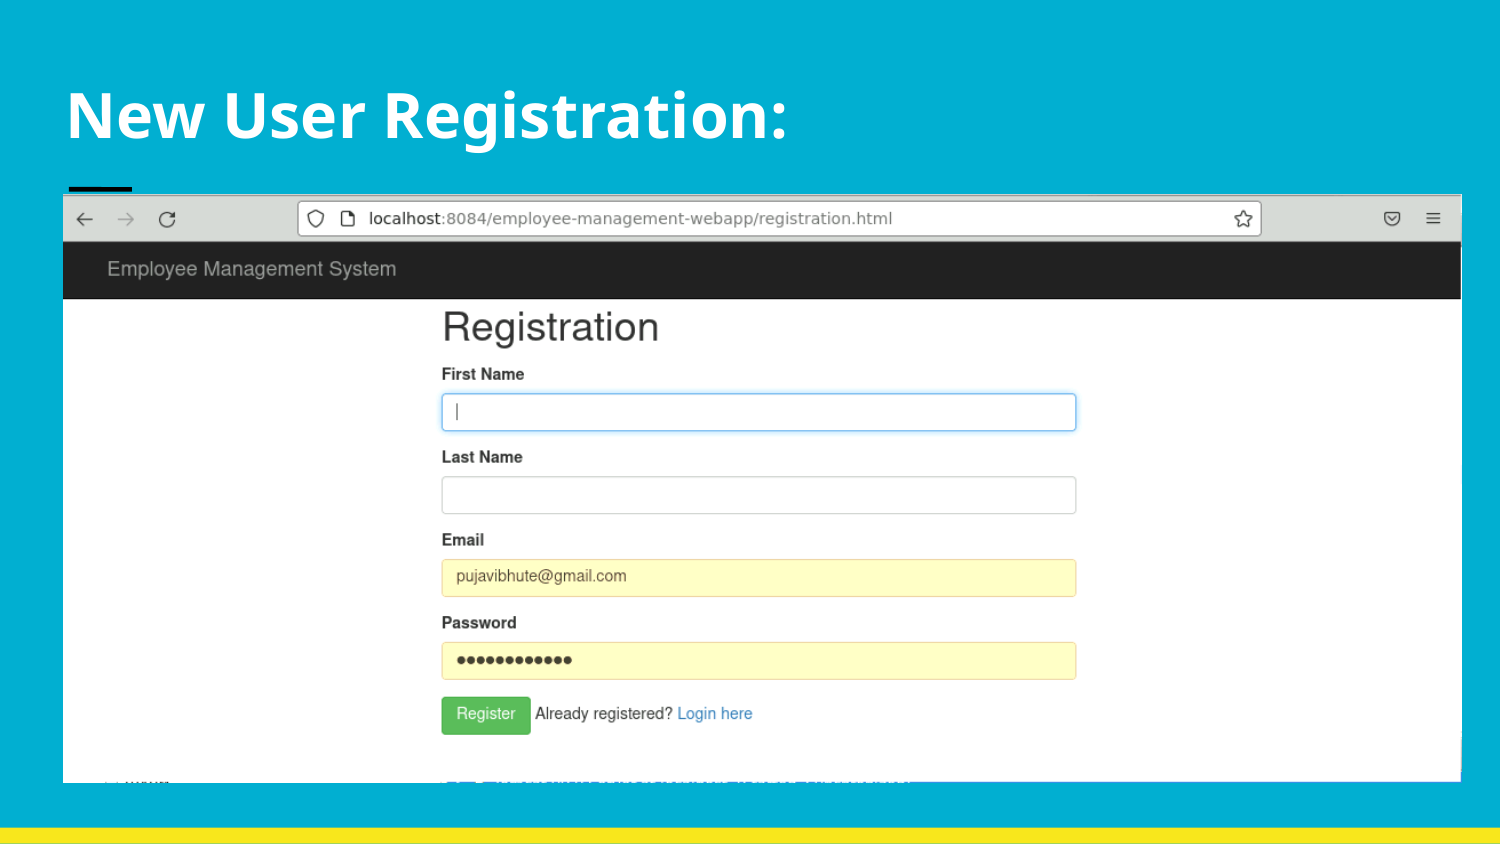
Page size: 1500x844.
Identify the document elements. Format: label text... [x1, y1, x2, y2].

text_box . [51, 232, 58, 750]
text_box New User Registration: [51, 61, 1449, 167]
picture [63, 193, 1462, 783]
